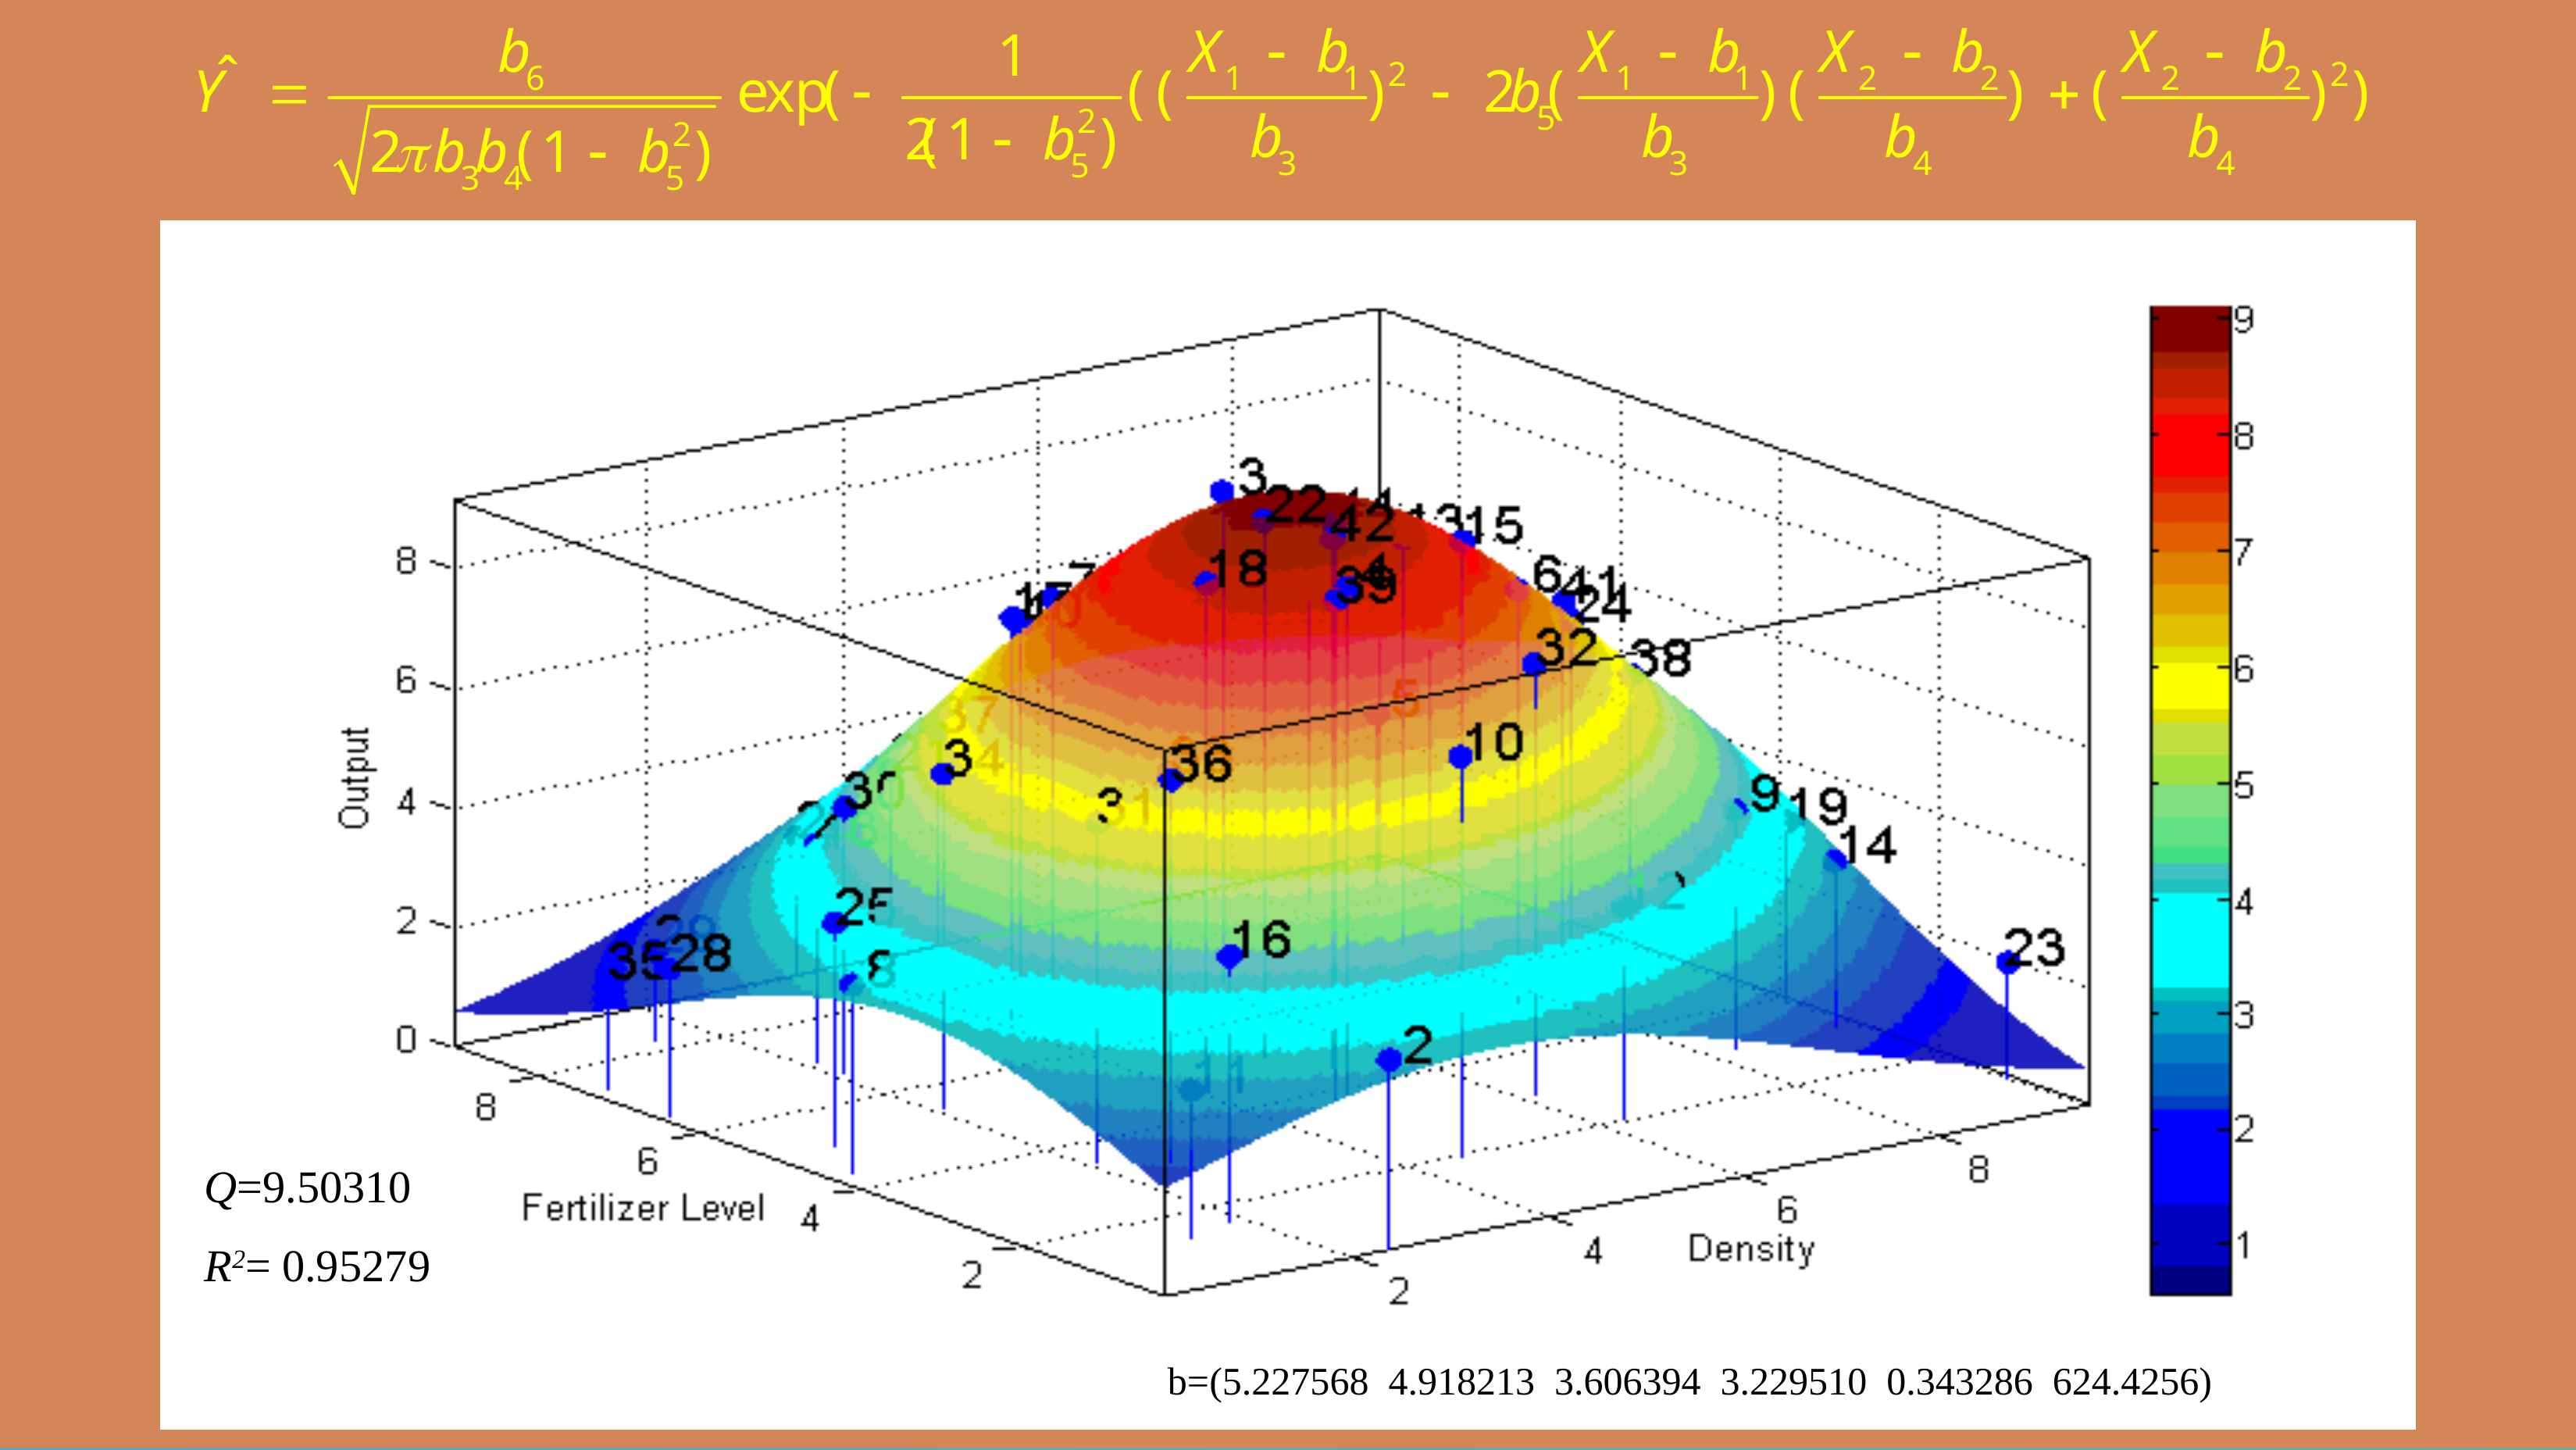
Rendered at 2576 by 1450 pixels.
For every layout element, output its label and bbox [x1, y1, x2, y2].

picture [160, 220, 2416, 1430]
text_box [0, 0, 2576, 1450]
text_box [192, 10, 2384, 209]
